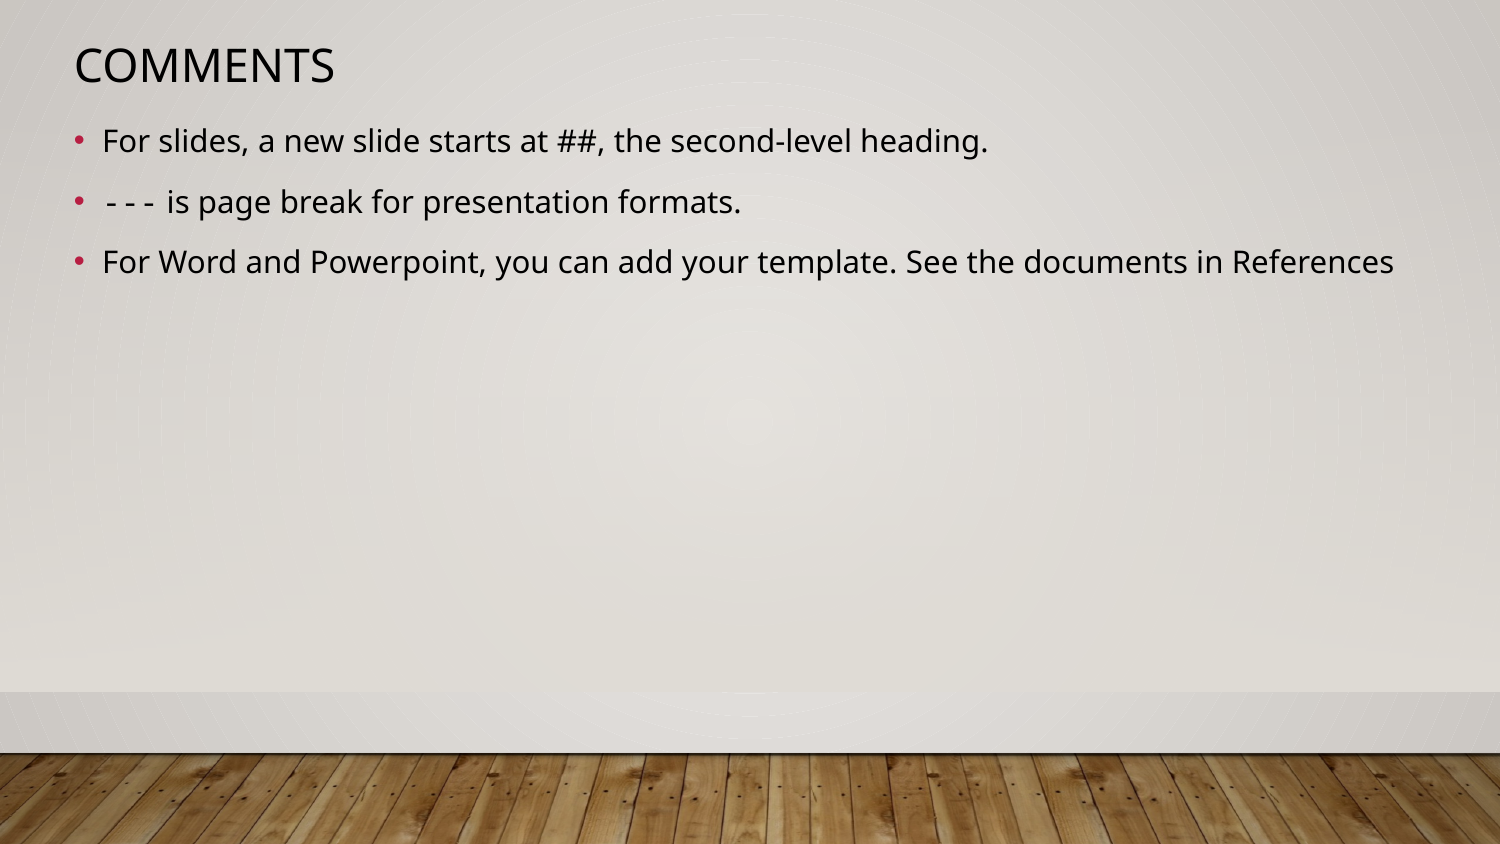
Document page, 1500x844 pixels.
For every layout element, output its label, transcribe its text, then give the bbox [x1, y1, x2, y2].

list For slides, a new slide starts at ##, the second-level heading. --- is page break for presentation formats. For Word and Powerpoint, you can add your template. See the documents in References [59, 106, 1469, 692]
title Comments [59, 35, 1441, 101]
picture [0, 753, 1500, 844]
